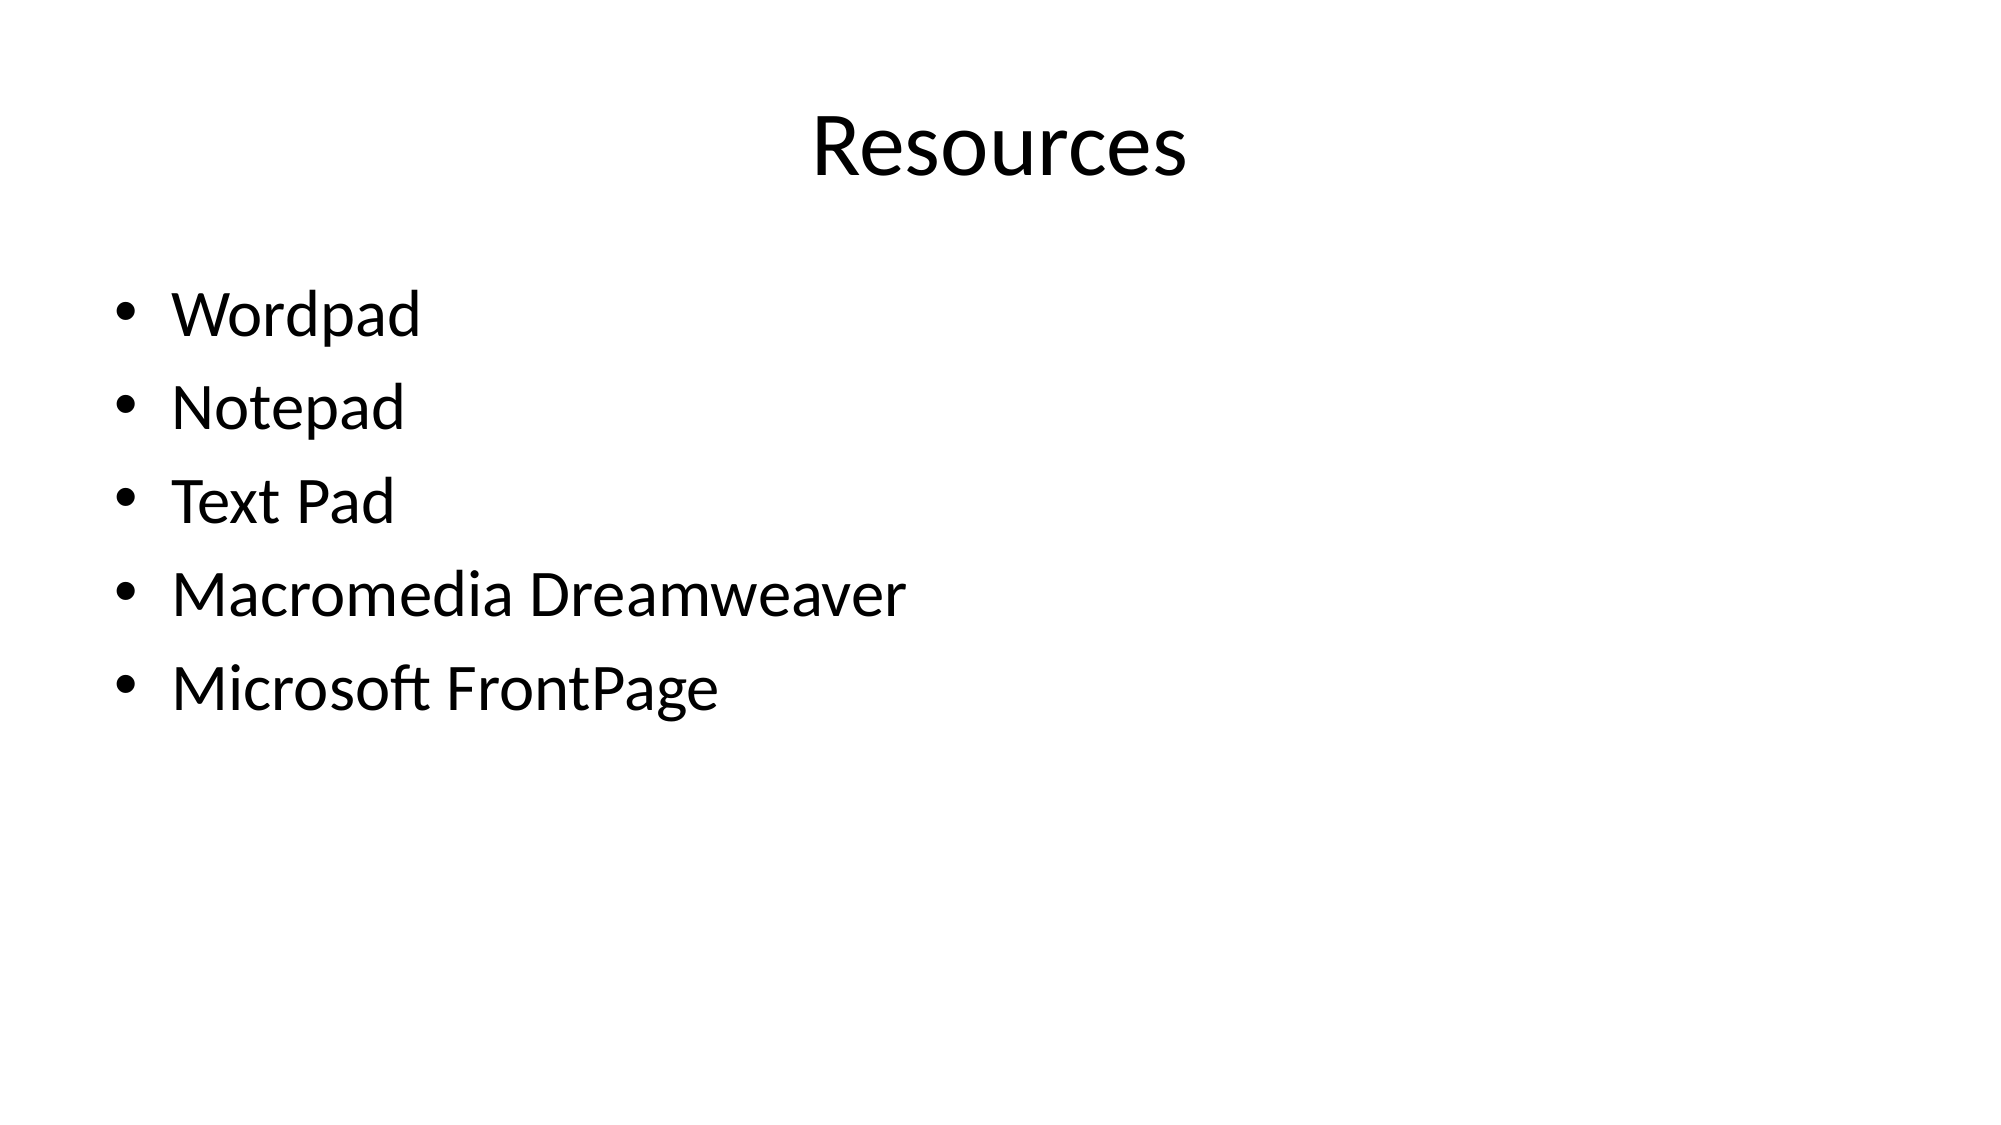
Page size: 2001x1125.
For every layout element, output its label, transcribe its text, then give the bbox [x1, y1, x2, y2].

list Wordpad Notepad Text Pad Macromedia Dreamweaver Microsoft FrontPage [99, 262, 1900, 1005]
title Resources [99, 45, 1900, 233]
